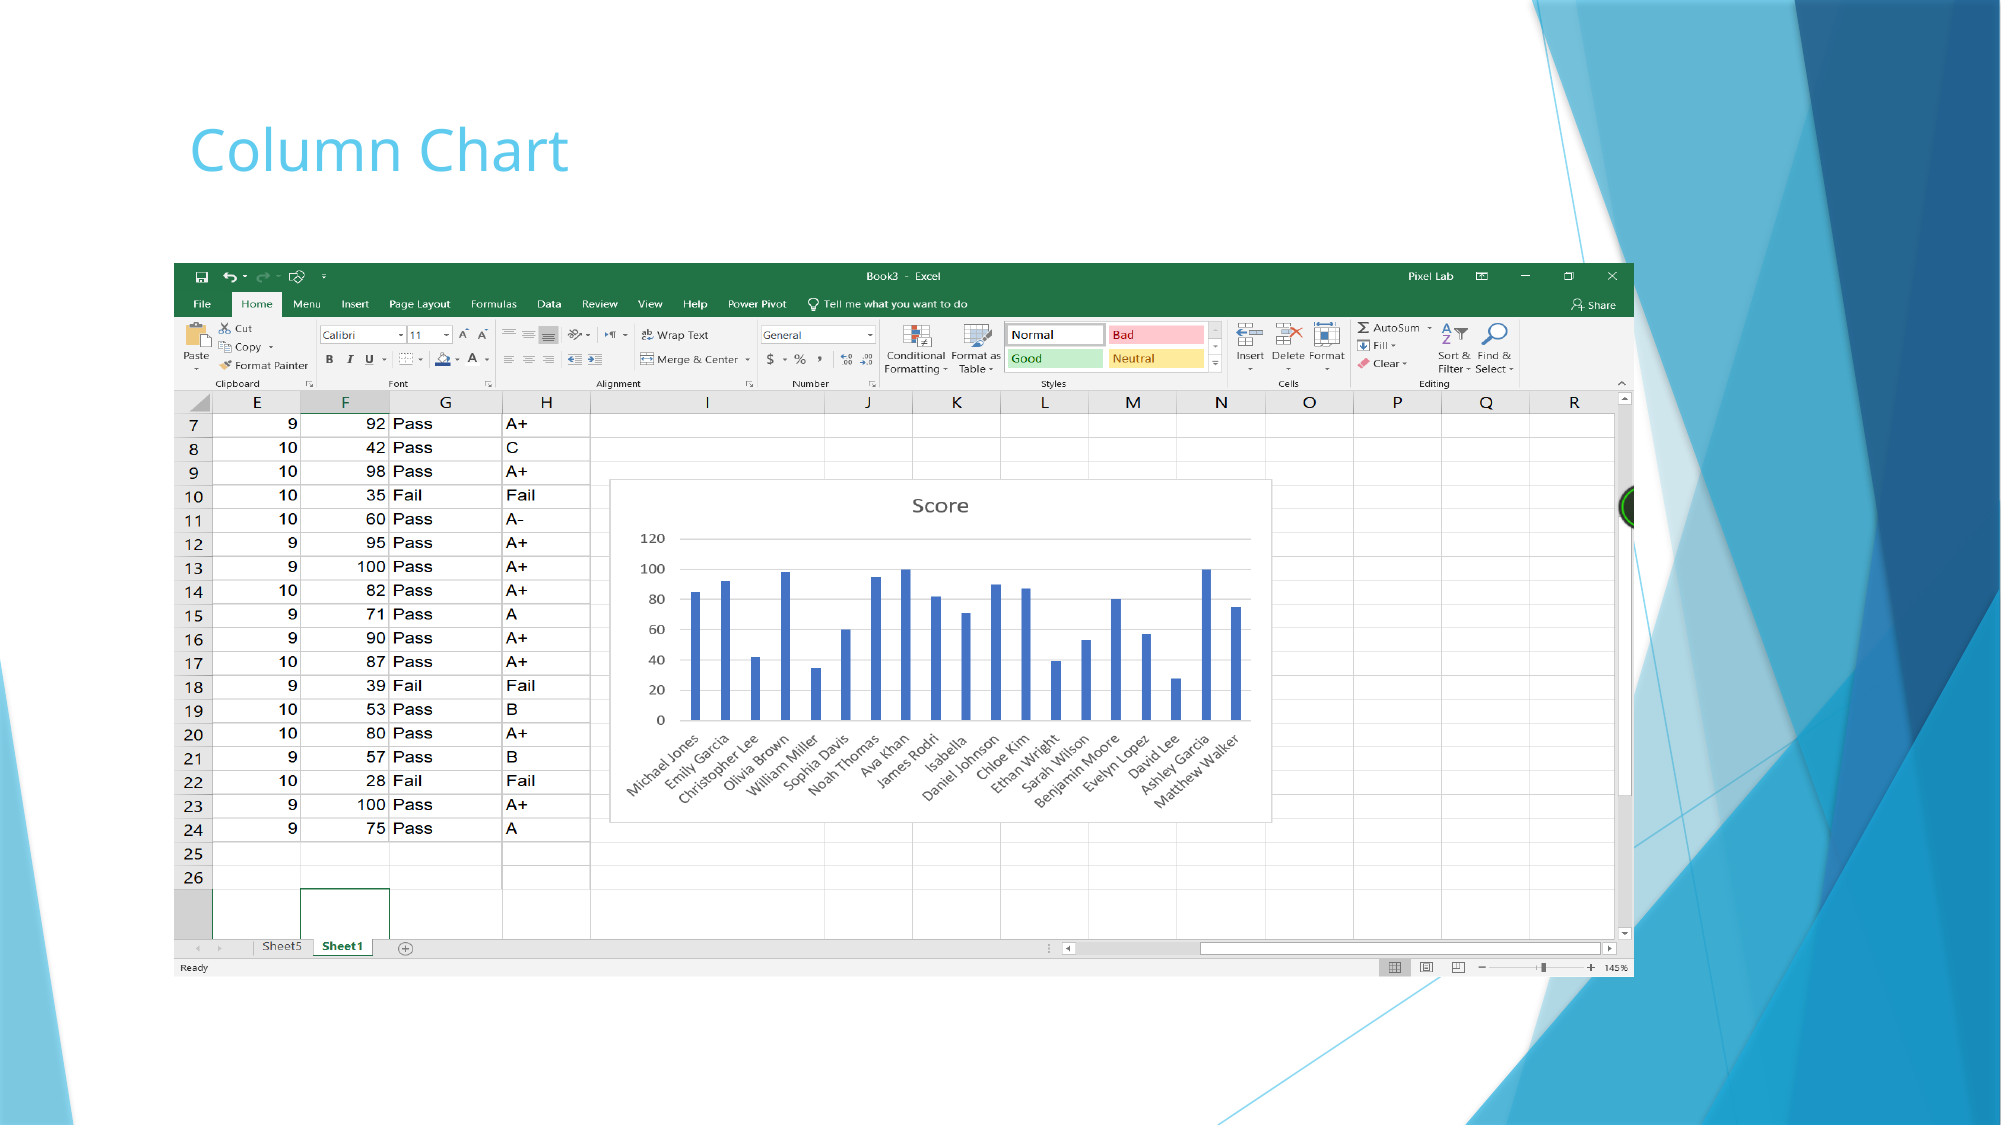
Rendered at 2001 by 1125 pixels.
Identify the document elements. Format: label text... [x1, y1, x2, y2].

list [174, 262, 1635, 977]
title Column Chart [174, 105, 1825, 206]
